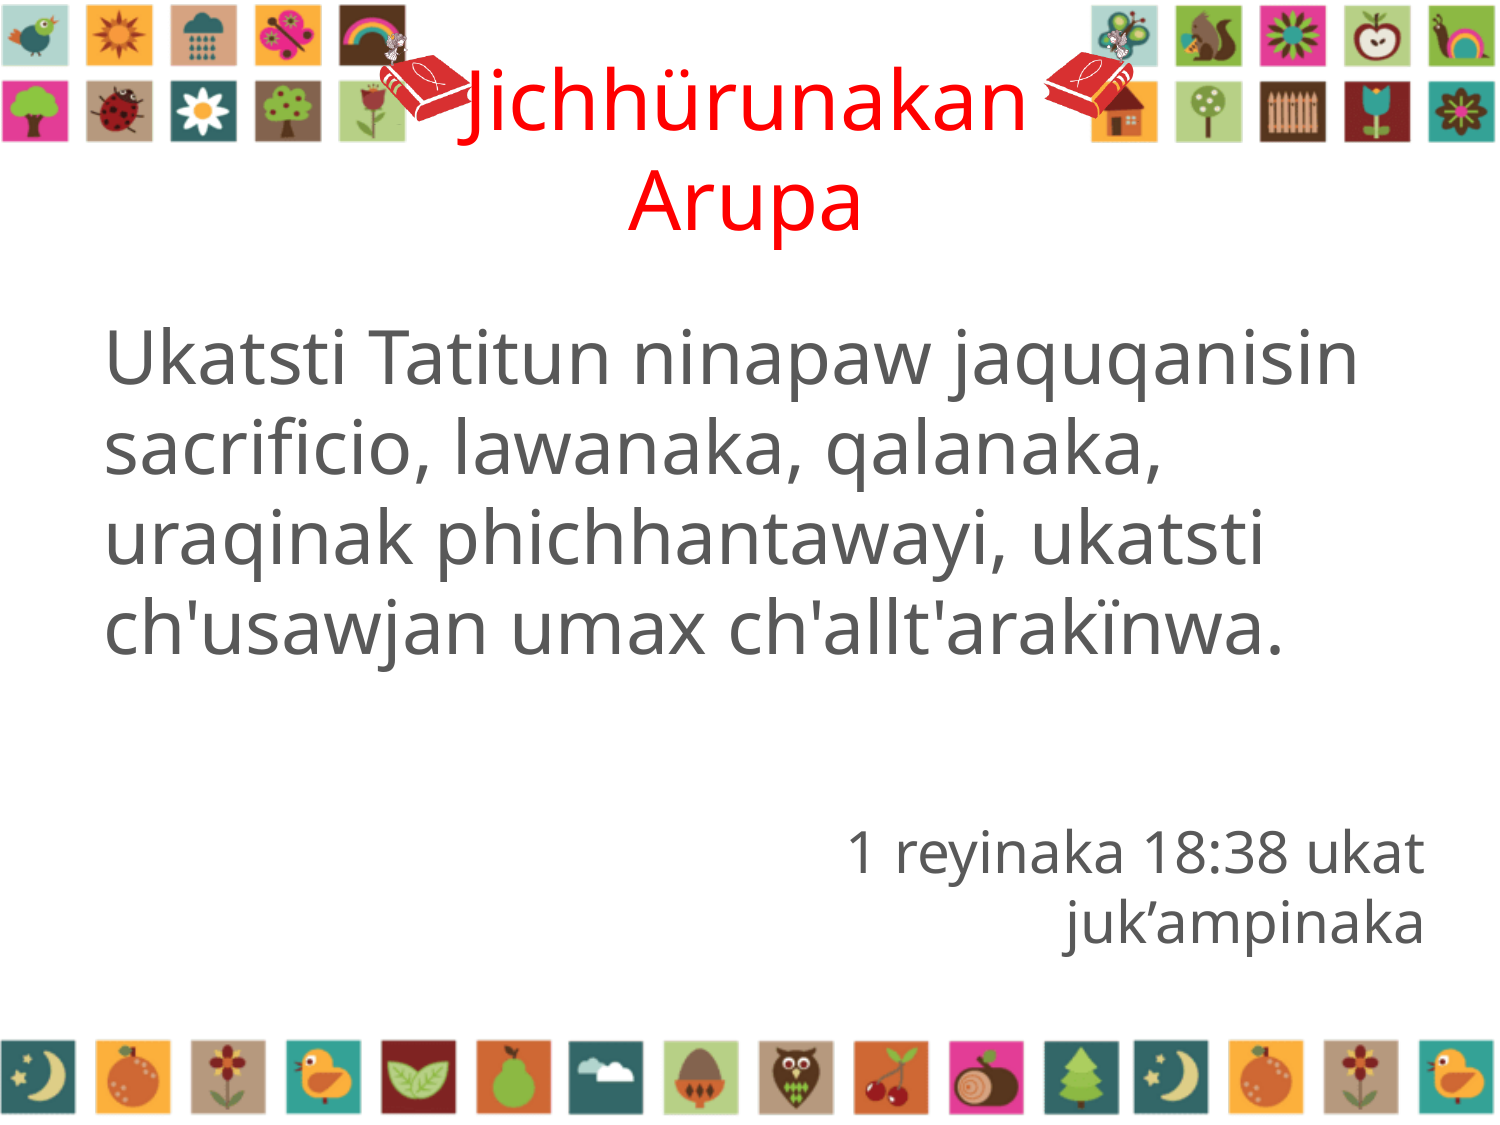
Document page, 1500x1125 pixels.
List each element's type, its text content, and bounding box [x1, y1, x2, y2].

picture [1012, 3, 1500, 150]
text_box Ukatsti Tatitun ninapaw jaquqanisin sacrificio, lawanaka, qalanaka, uraqinak phichhantawayi, ukatsti ch'usawjan umax ch'allt'arakïnwa. [88, 302, 1436, 678]
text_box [0, 1028, 1500, 1118]
text_box 1 reyinaka 18:38 ukat juk’ampinaka [808, 807, 1441, 963]
picture [0, 3, 505, 150]
text_box Jichhürunakan Arupa [414, 39, 1080, 255]
